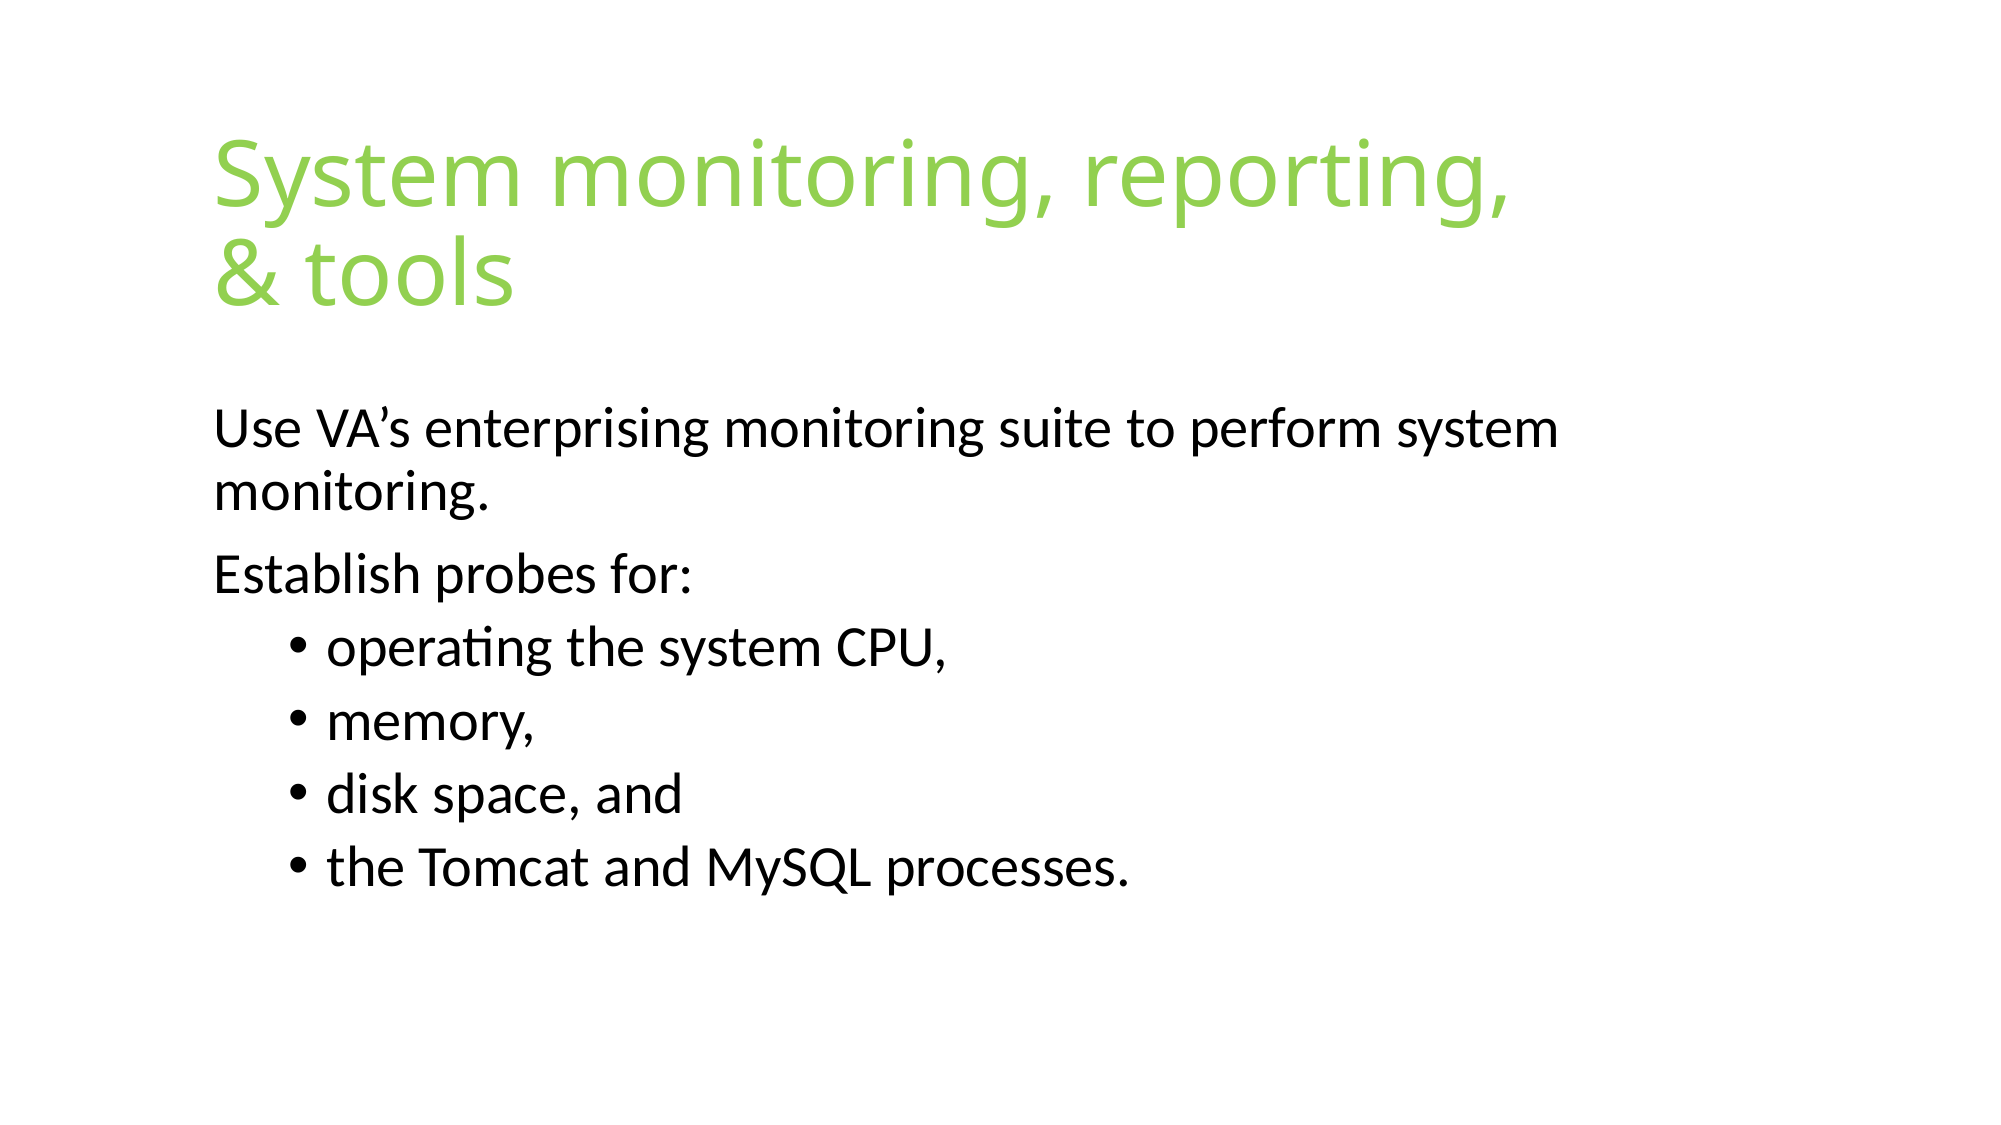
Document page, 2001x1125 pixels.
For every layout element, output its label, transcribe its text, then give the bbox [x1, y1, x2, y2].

title System monitoring, reporting, & tools [198, 47, 1863, 348]
list Use VA’s enterprising monitoring suite to perform system monitoring. Establish probes for: operating the system CPU, memory, disk space, and the Tomcat and MySQL processes. [198, 348, 1863, 987]
